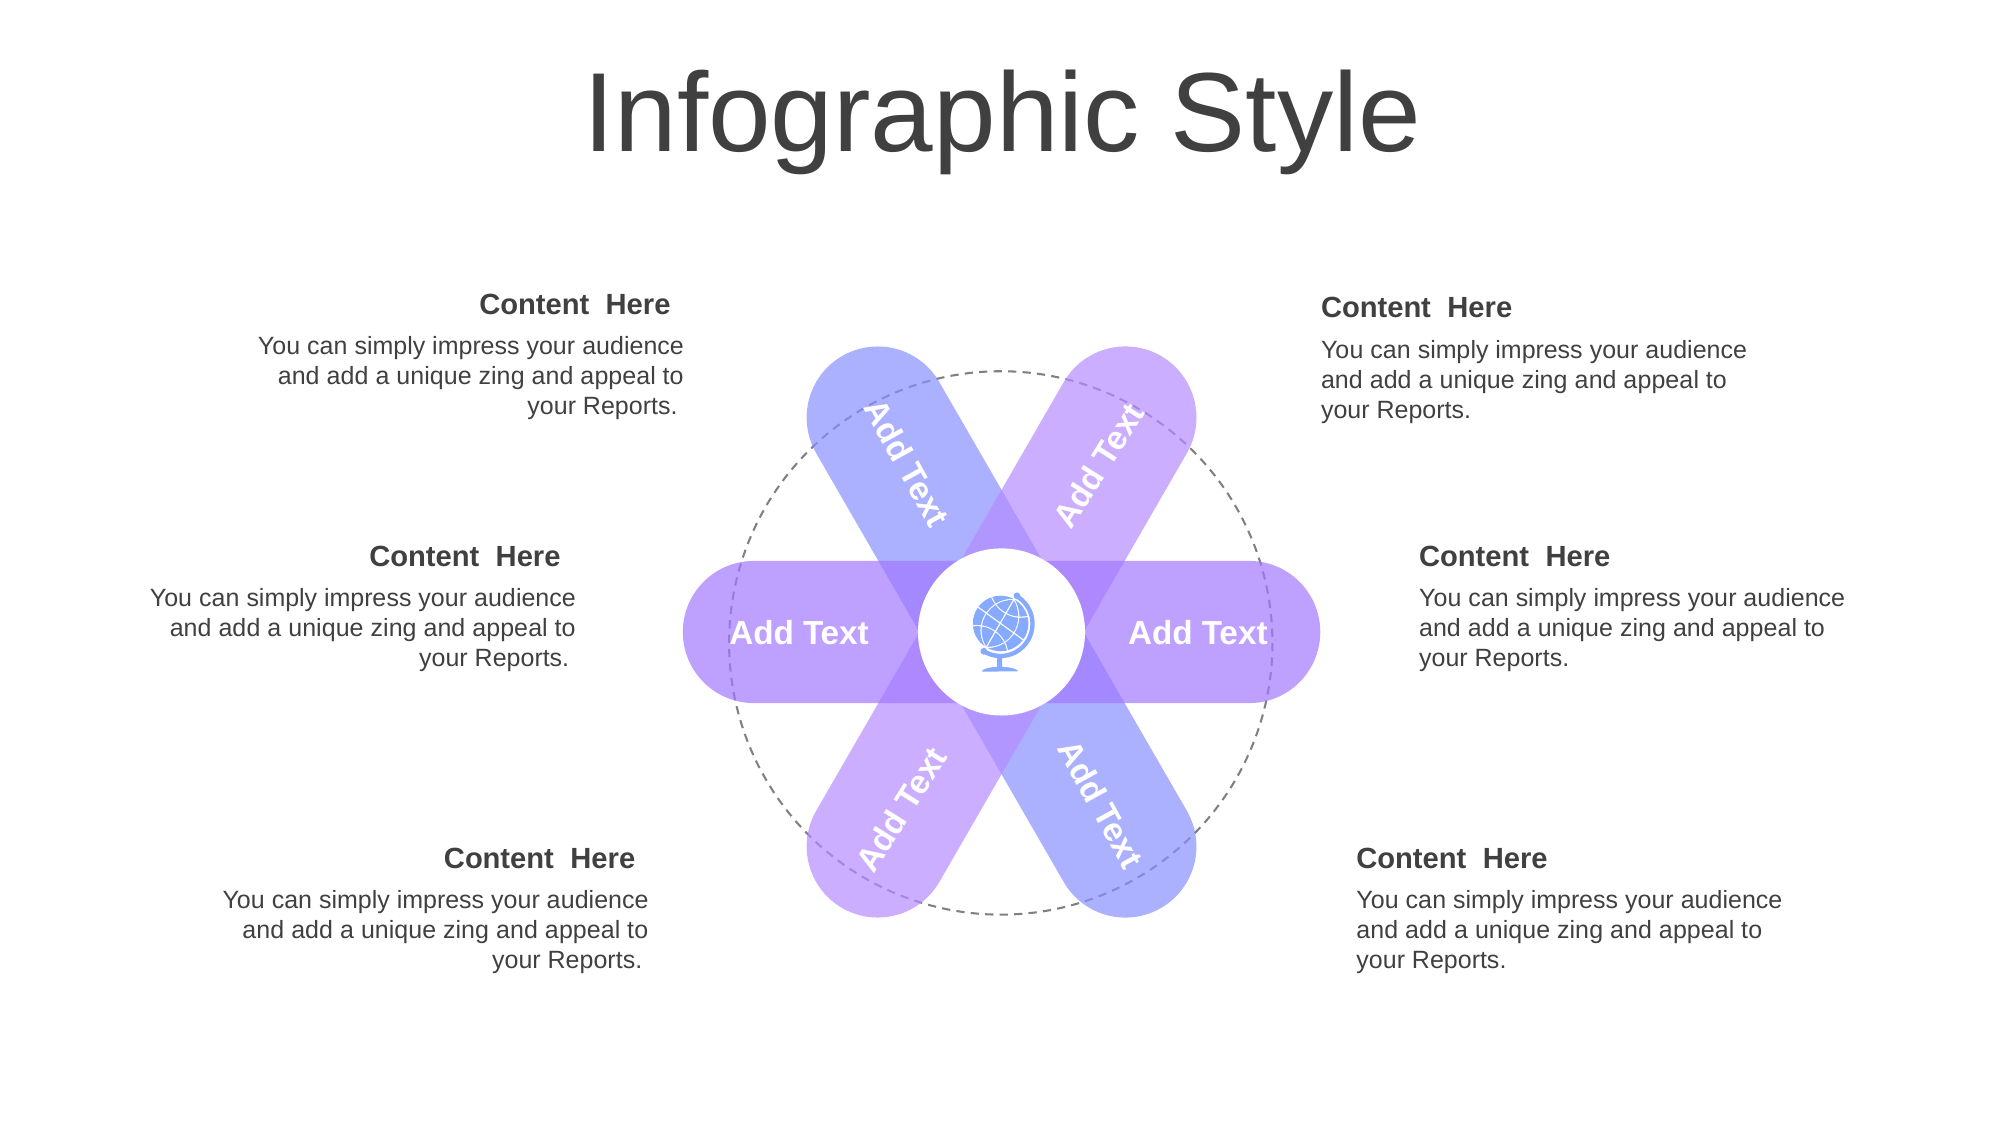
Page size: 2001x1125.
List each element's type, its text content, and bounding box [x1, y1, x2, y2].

text_box [1002, 705, 1198, 919]
text_box Add Text [814, 696, 985, 921]
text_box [1341, 831, 1806, 983]
text_box [1128, 448, 1261, 560]
text_box [938, 370, 1064, 486]
text_box [687, 559, 938, 624]
text_box [864, 705, 1029, 919]
text_box Add Text [683, 604, 915, 659]
text_box [1128, 702, 1268, 833]
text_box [1306, 281, 1771, 433]
list Infographic Style [53, 55, 1952, 175]
text_box [805, 345, 1001, 559]
text_box [916, 547, 1082, 717]
text_box [687, 640, 957, 705]
text_box Add Text [1022, 688, 1182, 918]
text_box [977, 345, 1198, 559]
text_box Add Text [1012, 352, 1182, 577]
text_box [1404, 529, 1869, 681]
text_box [923, 778, 1080, 916]
text_box Add Text [828, 347, 988, 577]
text_box [1062, 559, 1322, 705]
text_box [131, 529, 592, 681]
text_box Add Text [1082, 604, 1314, 659]
text_box [971, 591, 1036, 673]
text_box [241, 277, 700, 429]
text_box [805, 705, 931, 886]
text_box [741, 447, 875, 560]
text_box [735, 702, 875, 834]
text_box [204, 831, 665, 983]
